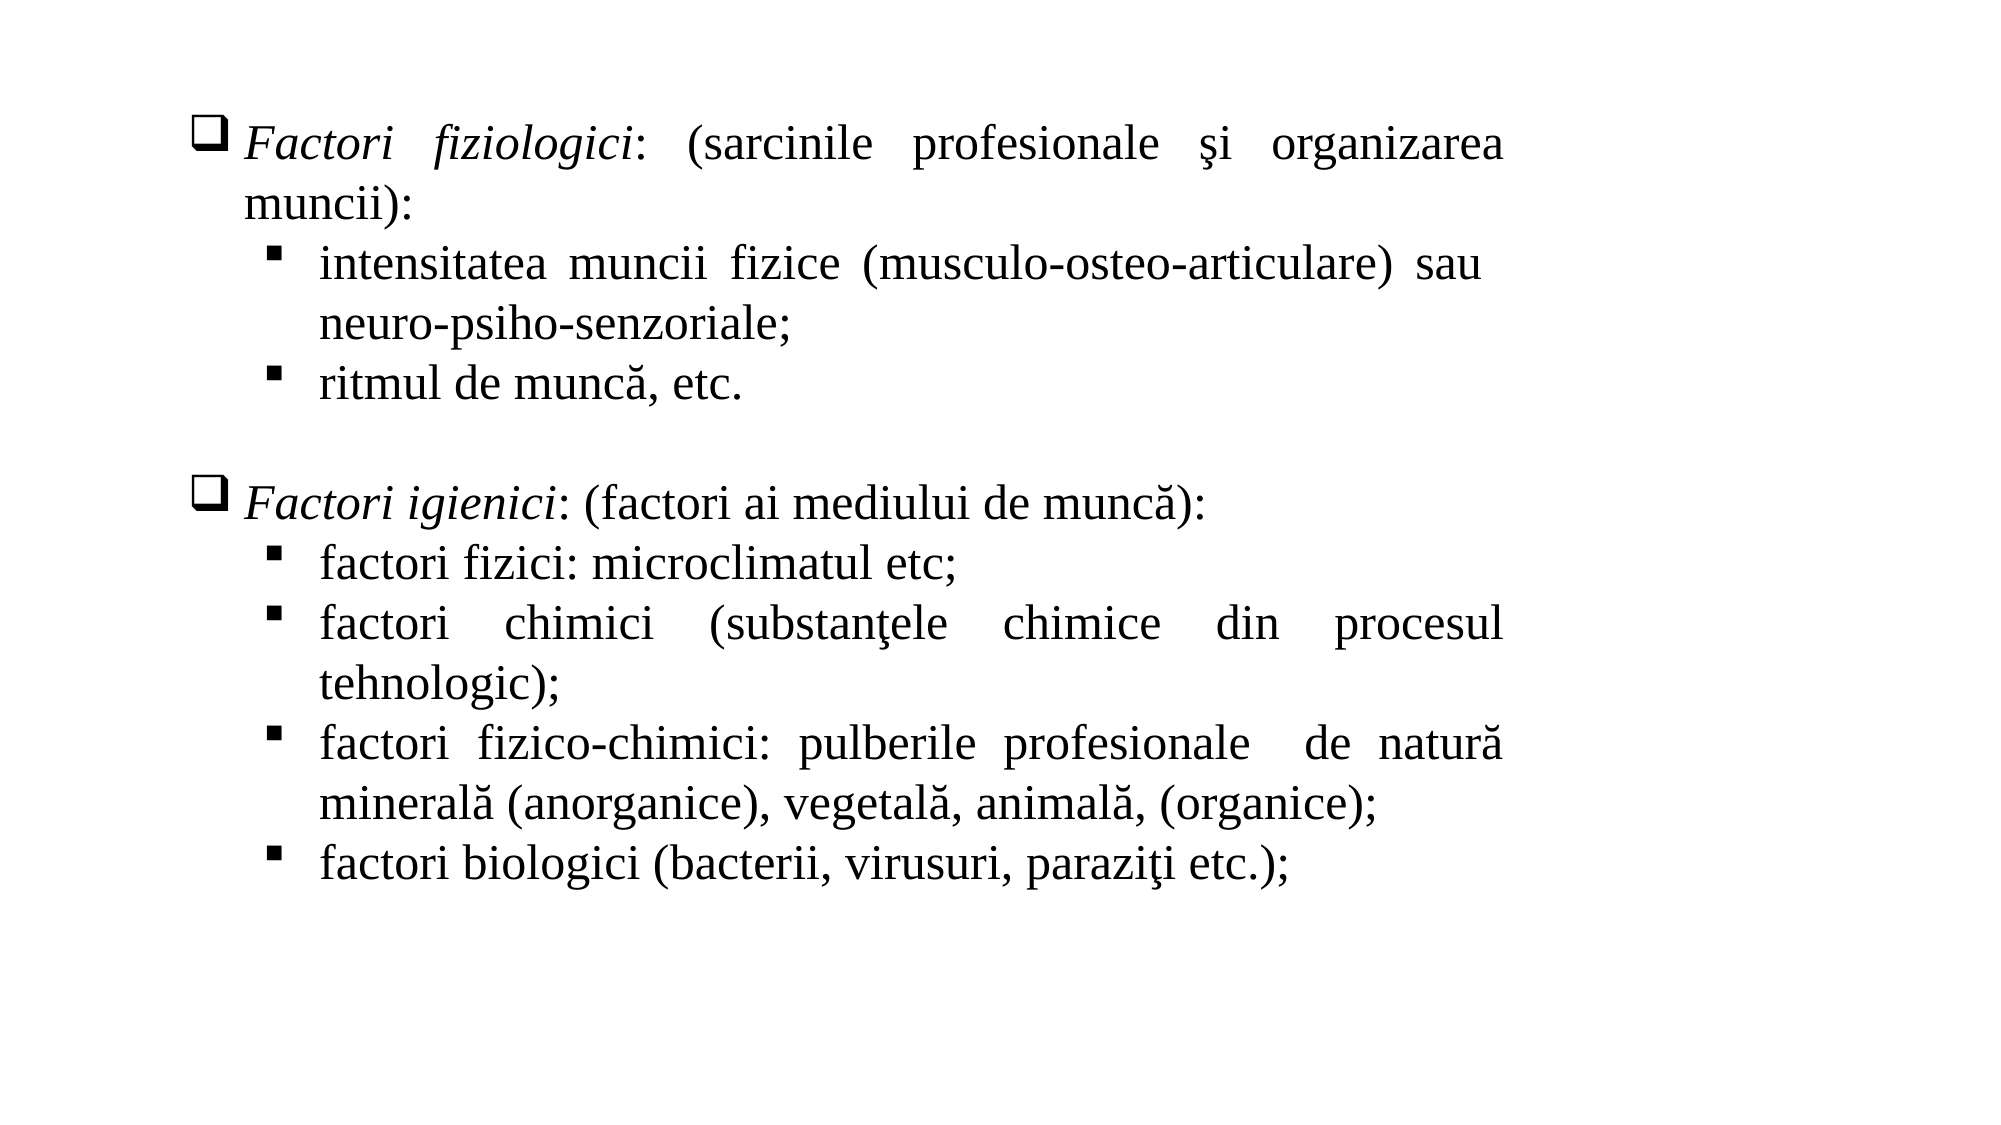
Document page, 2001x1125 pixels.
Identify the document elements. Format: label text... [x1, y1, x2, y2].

text_box Factori fiziologici: (sarcinile profesionale şi organizarea muncii): intensitatea muncii fizice (musculo-osteo-articulare) sau neuro-psiho-senzoriale; ritmul de muncă, etc. Factori igienici: (factori ai mediului de muncă): factori fizici: microclimatul etc; factori chimici (substanţele chimice din procesul tehnologic); factori fizico-chimici: pulberile profesionale de natură minerală (anorganice), vegetală, animală, (organice); factori biologici (bacterii, virusuri, paraziţi etc.); [173, 101, 1520, 897]
